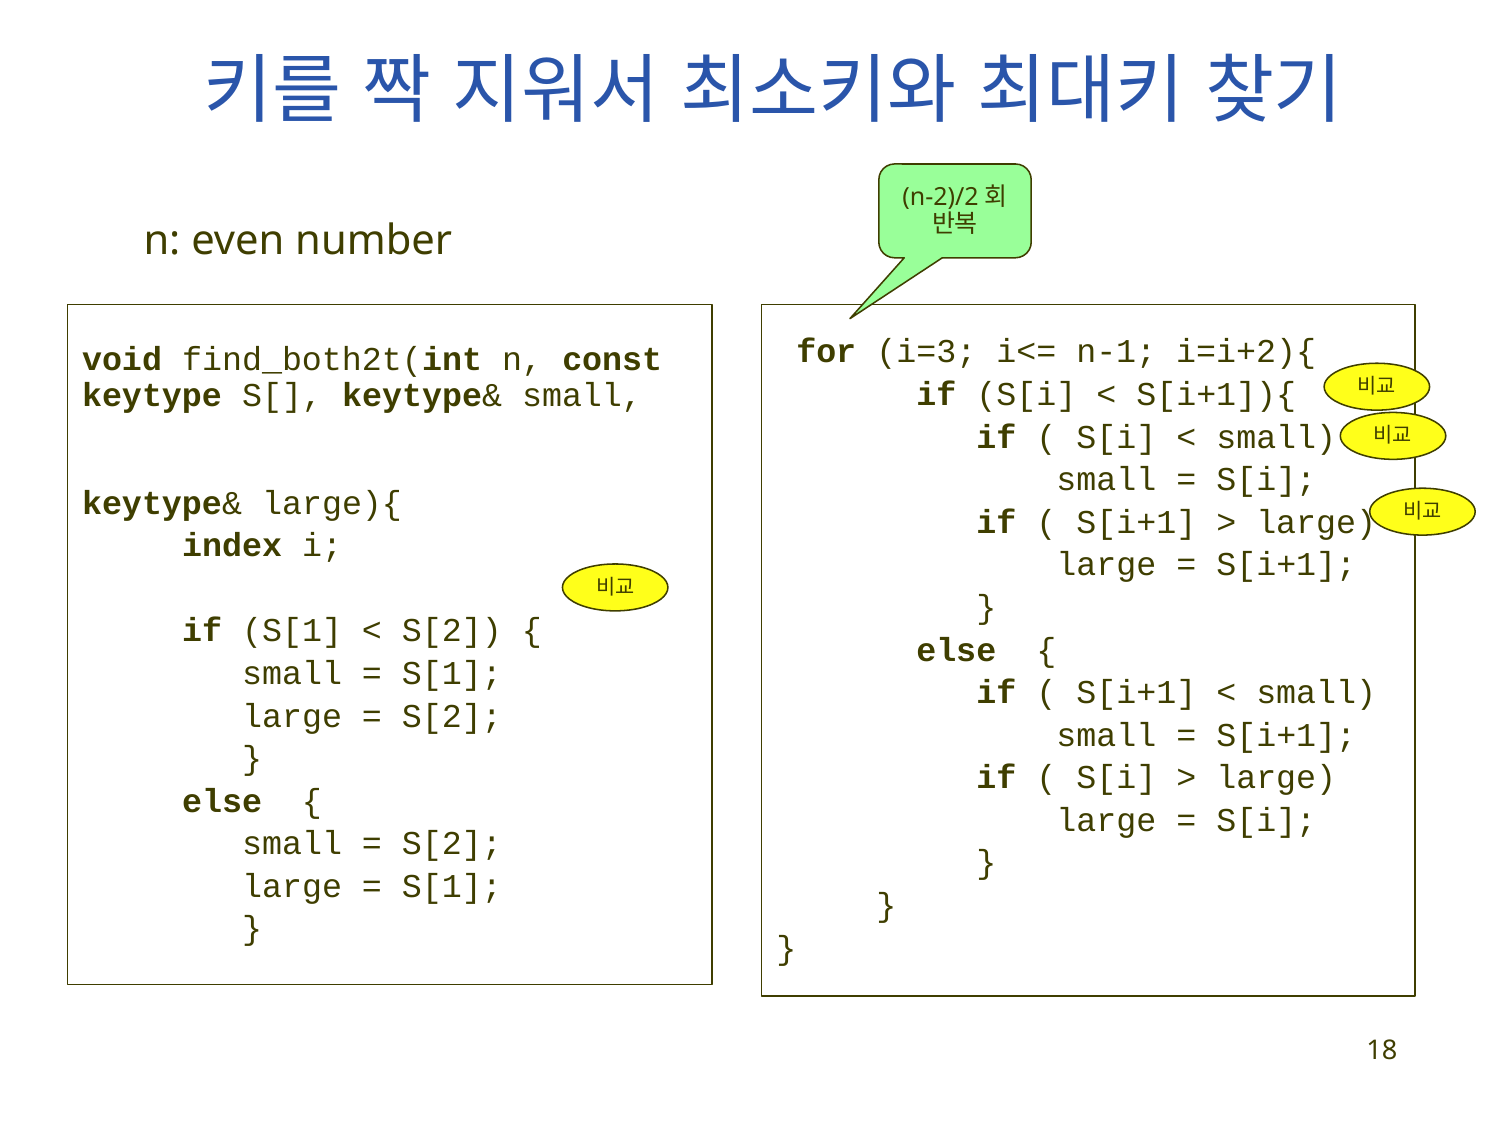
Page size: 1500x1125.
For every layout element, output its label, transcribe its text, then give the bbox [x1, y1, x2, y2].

text_box 비교 [1324, 363, 1430, 411]
text_box 비교 [1340, 412, 1446, 460]
slide_number 18 [1099, 1024, 1413, 1101]
text_box n: even number [128, 210, 468, 271]
text_box 비교 [1369, 488, 1476, 536]
text_box 키를 짝 지워서 최소키와 최대키 찾기 [136, 30, 1412, 143]
text_box (n-2)/2회 반복 [849, 163, 1032, 319]
text_box 비교 [562, 563, 668, 611]
text_box for (i=3; i<= n-1; i=i+2){ if (S[i] < S[i+1]){ if ( S[i] < small) small = S[i]; if ( S[i+1] > large) large = S[i+1]; } else { if ( S[i+1] < small) small = S[i+1]; if ( S[i] > large) large = S[i]; } } } [761, 304, 1415, 996]
text_box void find_both2t(int n, const keytype S[], keytype& small, keytype& large){ index i; if (S[1] < S[2]) { small = S[1]; large = S[2]; } else { small = S[2]; large = S[1]; } [67, 304, 712, 985]
